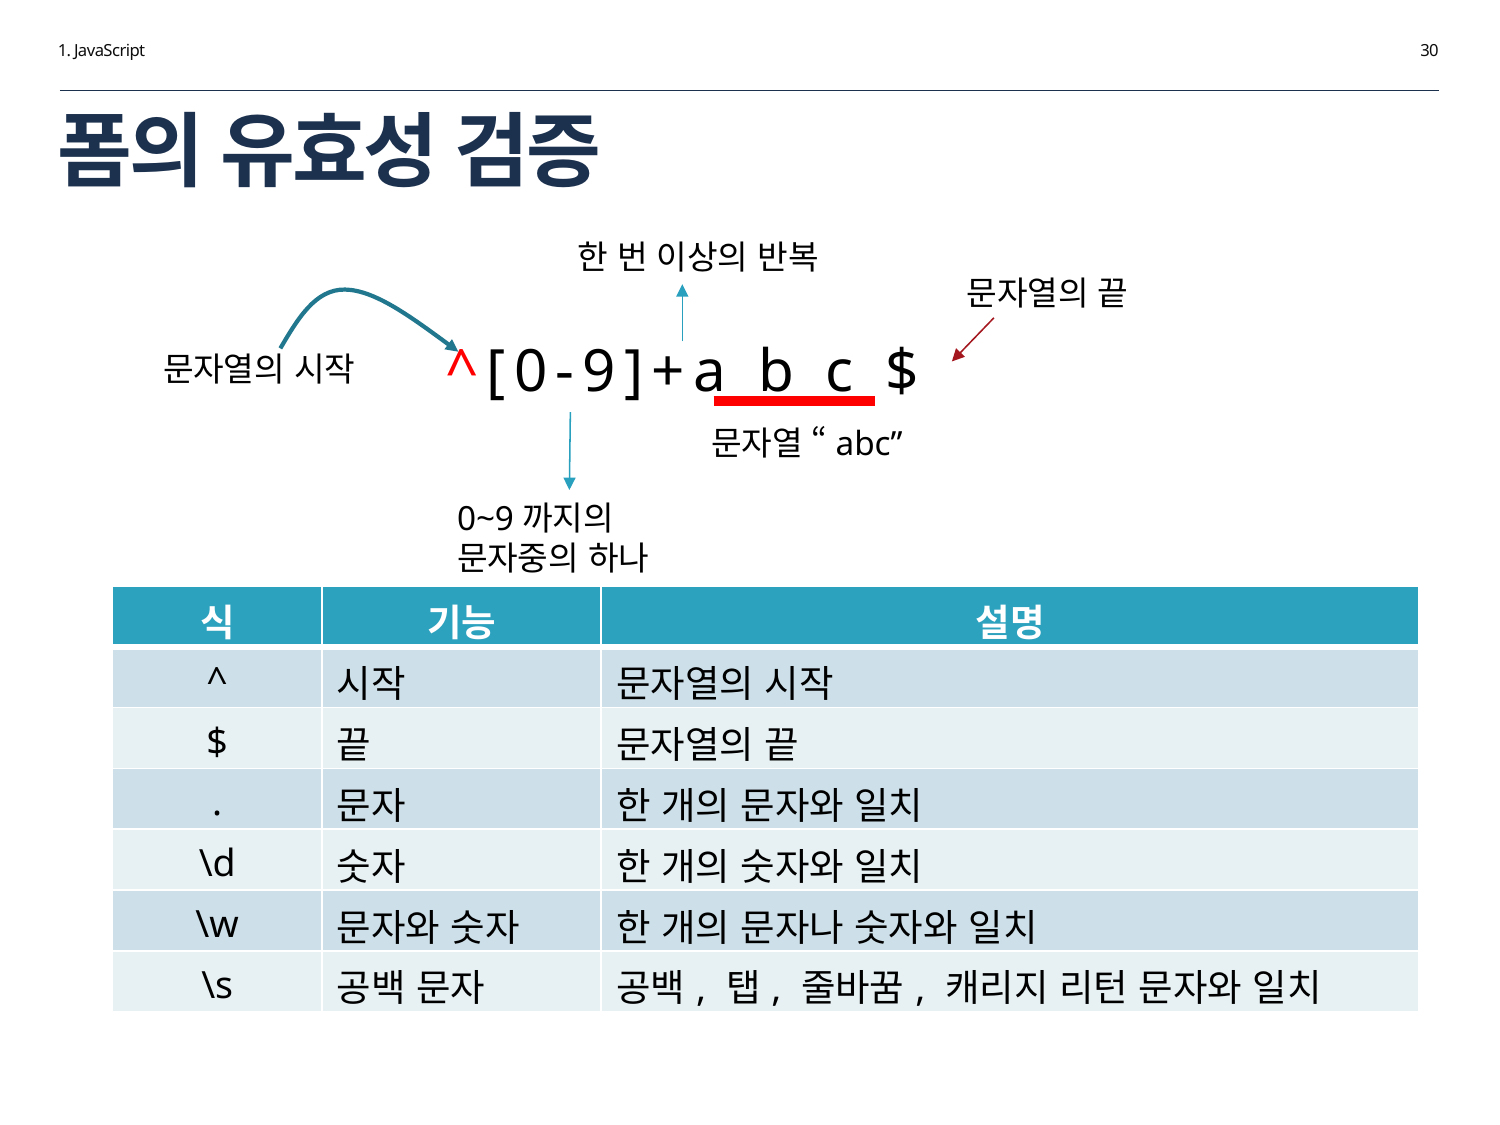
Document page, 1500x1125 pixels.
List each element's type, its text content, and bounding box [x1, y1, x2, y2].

table_cell 공백, 탭, 줄바꿈, 캐리지 리턴 문자와 일치 [602, 952, 1418, 1011]
table_cell 한 개의 숫자와 일치 [602, 830, 1418, 889]
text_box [148, 228, 1275, 587]
table_cell \w [113, 891, 321, 950]
table_cell 한 개의 문자나 숫자와 일치 [602, 891, 1418, 950]
table_header 식 [113, 587, 321, 644]
title 폼의 유효성 검증 [42, 100, 1480, 196]
table_header 기능 [323, 594, 600, 644]
table_cell 문자열의 끝 [602, 708, 1418, 768]
table_cell 문자 [323, 769, 600, 828]
table_cell . [113, 769, 321, 828]
text_box 1. JavaScript [43, 31, 303, 67]
table_cell 문자와 숫자 [323, 891, 600, 950]
table_cell 공백 문자 [323, 952, 600, 1011]
table_header 설명 [602, 587, 1418, 644]
table_cell \s [113, 952, 321, 1011]
table_cell 숫자 [323, 830, 600, 889]
table_cell \d [113, 830, 321, 889]
table_cell 한 개의 문자와 일치 [602, 769, 1418, 828]
table_cell 문자열의 시작 [602, 650, 1418, 707]
table_cell ^ [113, 650, 321, 707]
table_cell 시작 [323, 650, 600, 707]
text_box 30 [1193, 32, 1454, 70]
table_cell 끝 [323, 708, 600, 768]
table_cell $ [113, 708, 321, 768]
